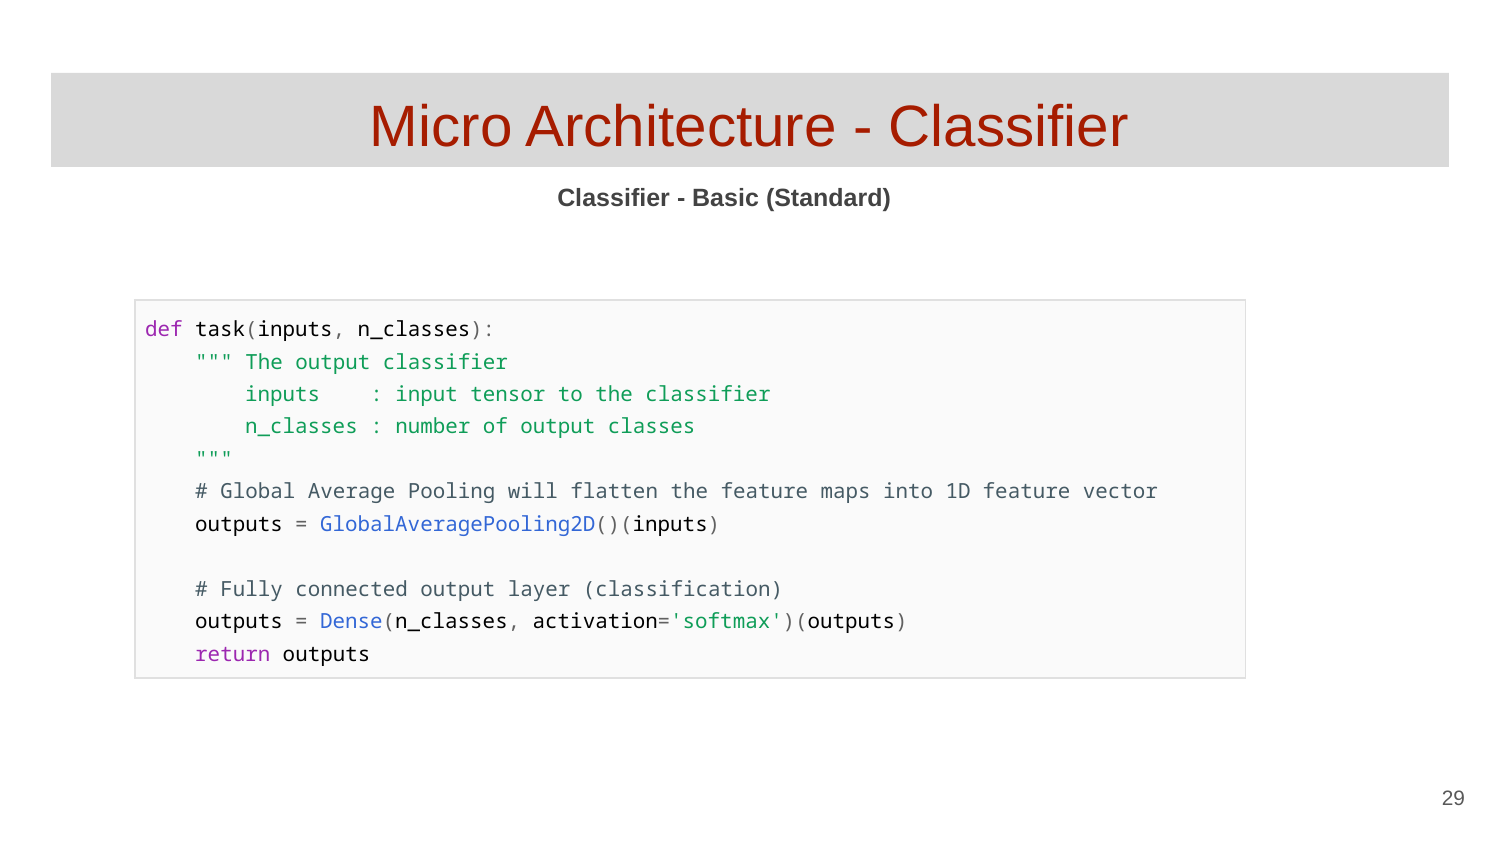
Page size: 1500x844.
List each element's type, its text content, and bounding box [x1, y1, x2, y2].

slide_number ‹#› [1389, 764, 1480, 830]
text_box Classifier - Basic (Standard) [408, 166, 1041, 261]
title Micro Architecture - Classifier [51, 72, 1449, 167]
table_header def task(inputs, n_classes): """ The output classifier inputs : input tensor to the classifier n_classes : number of output classes """ # Global Average Pooling will flatten the feature maps into 1D feature vector outputs = GlobalAveragePooling2D()(inputs) # Fully connected output layer (classification) outputs = Dense(n_classes, activation='softmax')(outputs) return outputs [136, 301, 1245, 677]
